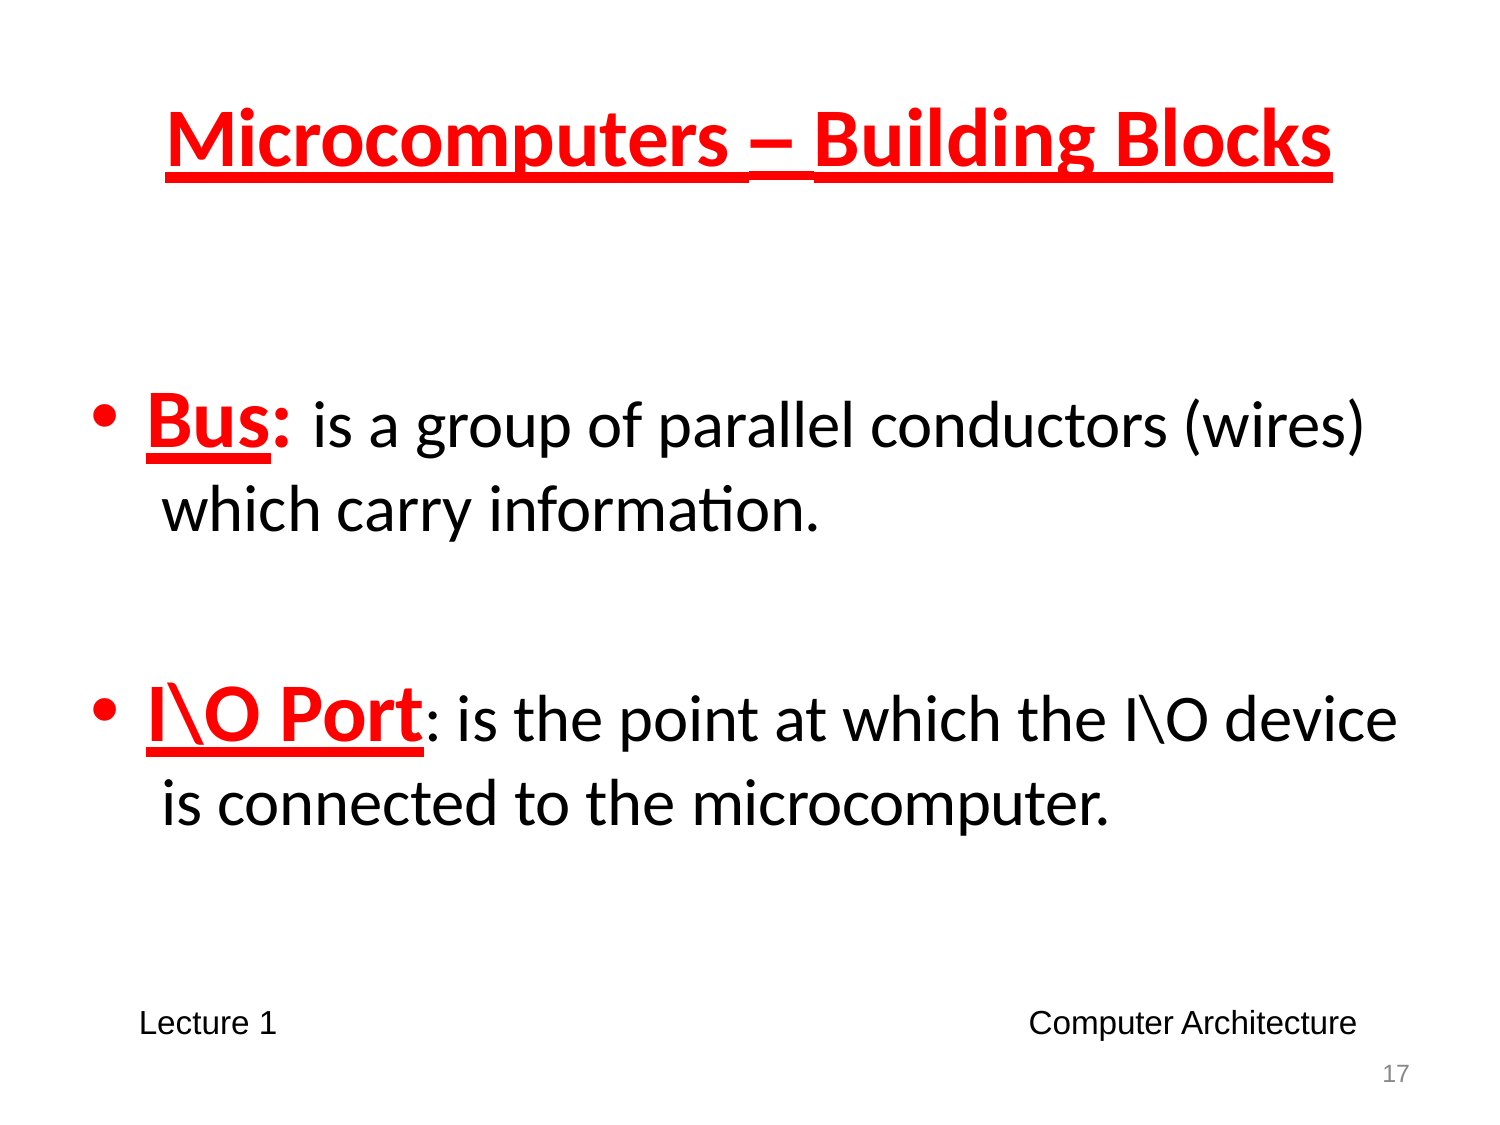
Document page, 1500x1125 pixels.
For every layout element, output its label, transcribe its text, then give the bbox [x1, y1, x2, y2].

text_box Lecture 1 [136, 999, 280, 1042]
text_box 17 [1375, 1057, 1417, 1088]
text_box Computer Architecture [1026, 999, 1376, 1042]
text_box Bus: is a group of parallel conductors (wires) which carry information. I\O Port: is the point at which the I\O device is connected to the microcomputer. [87, 362, 1409, 839]
title Microcomputers – Building Blocks [162, 81, 1338, 272]
